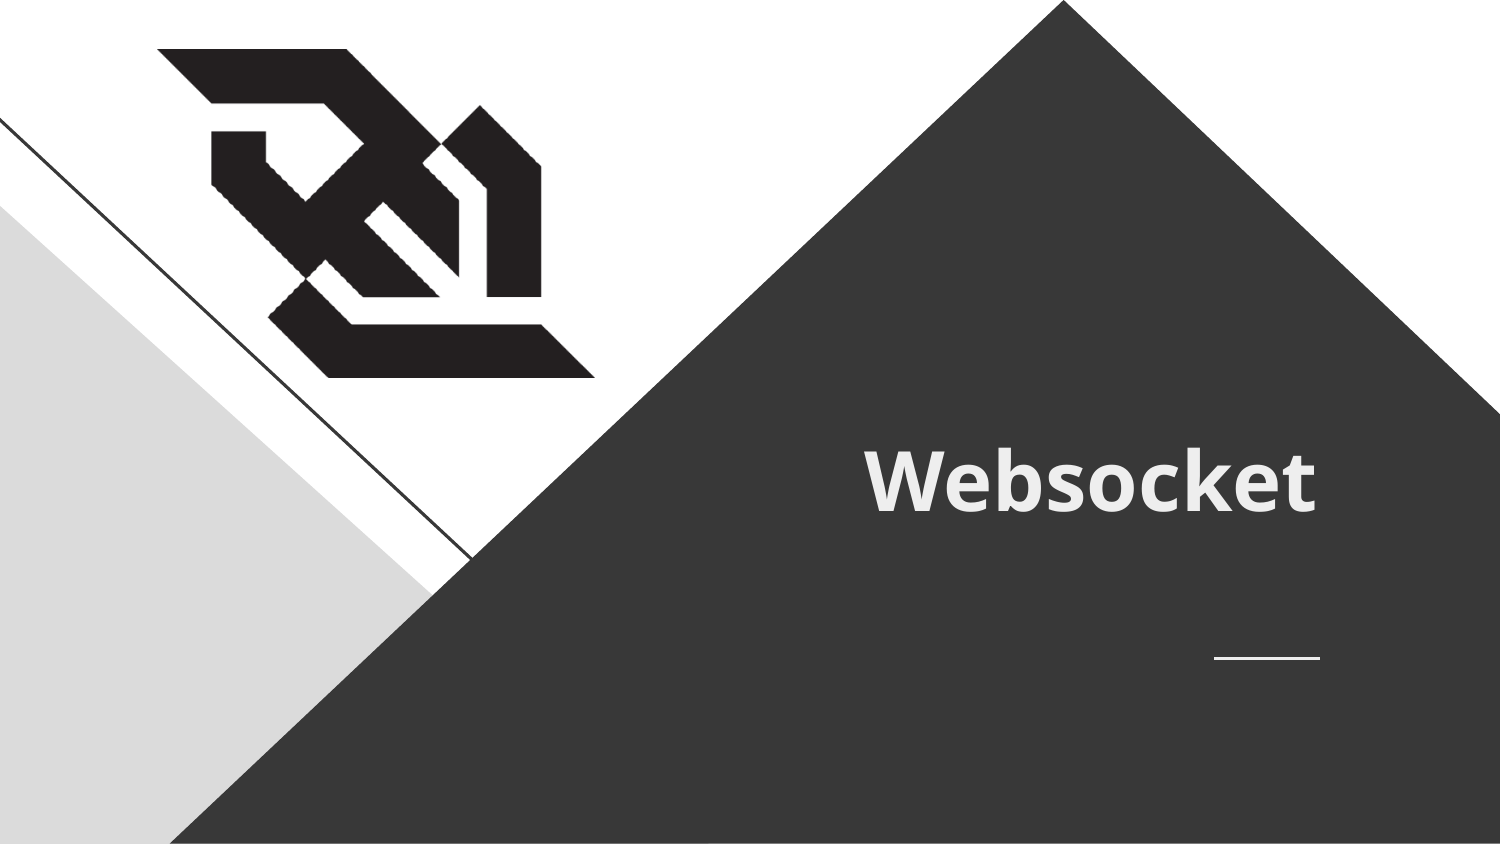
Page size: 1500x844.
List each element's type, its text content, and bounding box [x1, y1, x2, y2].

title Websocket [624, 360, 1334, 609]
picture [156, 49, 595, 378]
